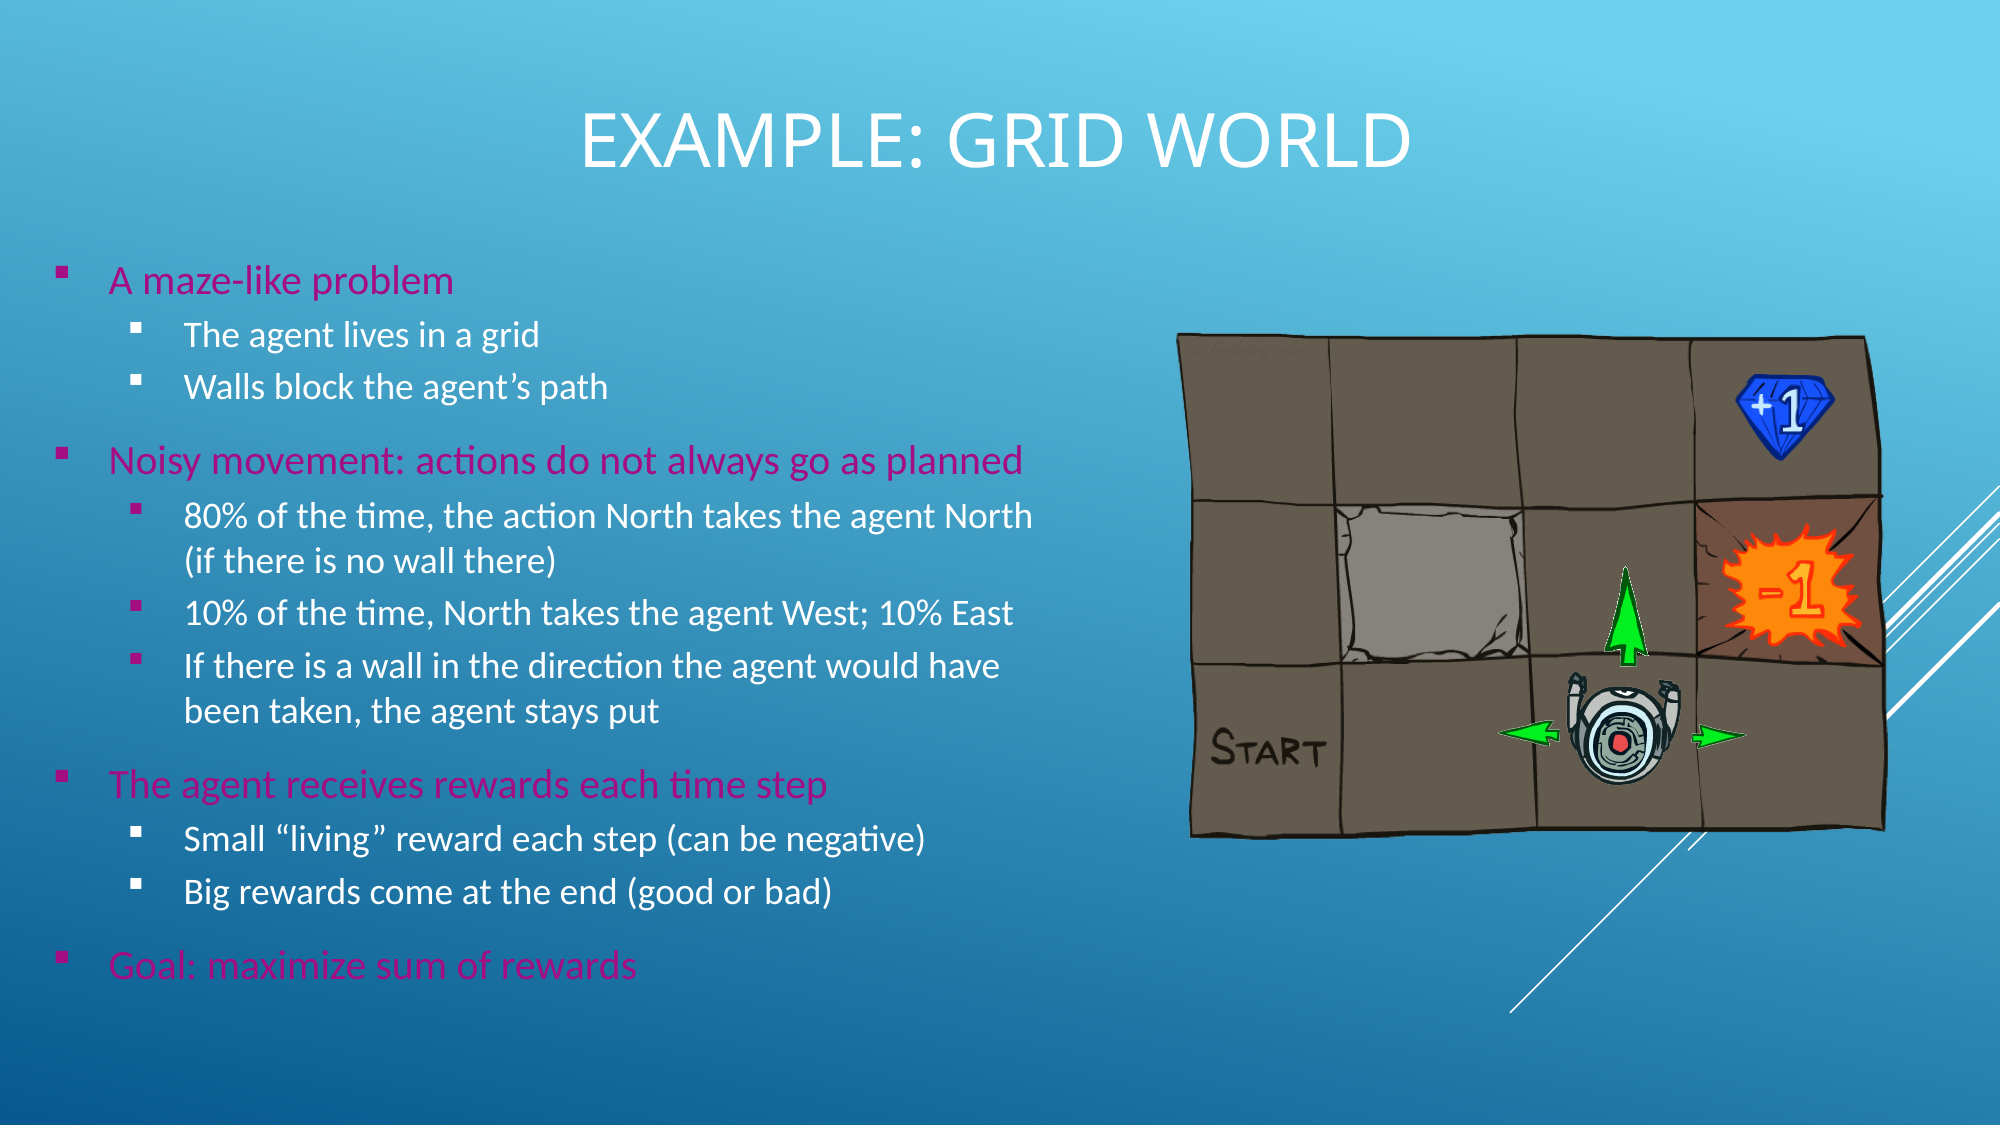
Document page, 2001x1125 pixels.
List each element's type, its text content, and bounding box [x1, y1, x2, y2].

title Example: Grid World [563, 58, 1437, 217]
text_box A maze-like problem The agent lives in a grid Walls block the agent’s path Noisy movement: actions do not always go as planned 80% of the time, the action North takes the agent North (if there is no wall there) 10% of the time, North takes the agent West; 10% East If there is a wall in the direction the agent would have been taken, the agent stays put The agent receives rewards each time step Small “living” reward each step (can be negative) Big rewards come at the end (good or bad) Goal: maximize sum of rewards [37, 245, 1100, 988]
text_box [1167, 323, 1896, 849]
